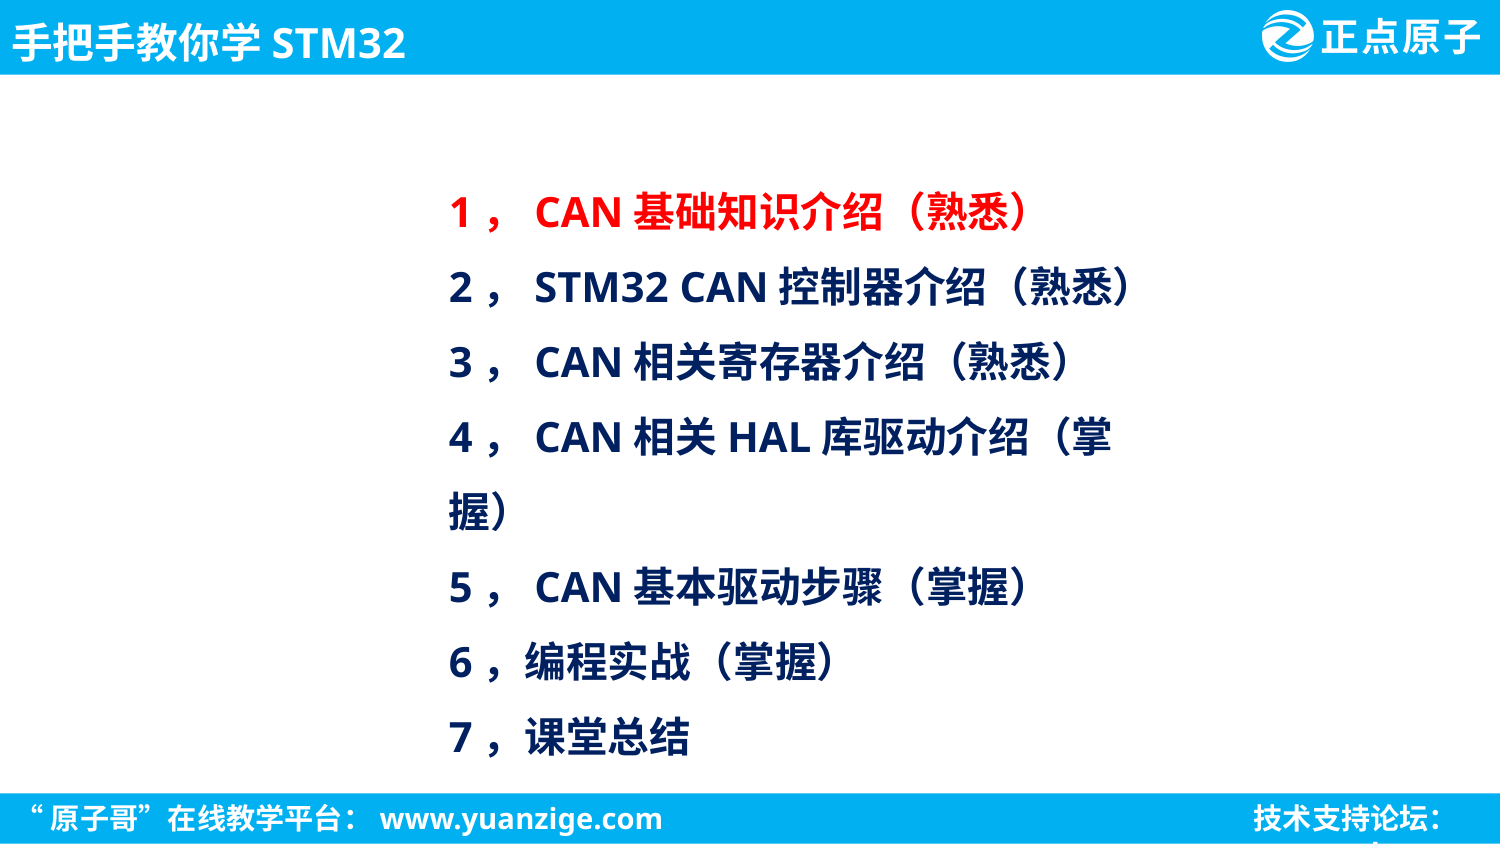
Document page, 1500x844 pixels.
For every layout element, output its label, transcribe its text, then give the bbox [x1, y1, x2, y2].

text_box “原子哥”在线教学平台：www.yuanzige.com [0, 793, 883, 843]
picture [1412, 44, 1418, 52]
text_box 技术支持论坛：www.openedv.com [967, 793, 1480, 844]
picture [1267, 11, 1313, 45]
text_box [0, 0, 1500, 76]
text_box 手把手教你学STM32 [0, 0, 967, 75]
picture [1322, 21, 1357, 52]
picture [1364, 45, 1370, 53]
picture [1263, 27, 1307, 61]
text_box 1，CAN基础知识介绍（熟悉） 2，STM32 CAN控制器介绍（熟悉） 3，CAN相关寄存器介绍（熟悉） 4，CAN相关HAL库驱动介绍（掌握） 5，CAN基本驱动步骤（掌握） 6，编程实战（掌握） 7，课堂总结 [441, 156, 1176, 765]
picture [1445, 21, 1479, 54]
picture [1404, 20, 1438, 54]
picture [1431, 44, 1438, 52]
picture [1391, 45, 1397, 53]
picture [1367, 18, 1396, 42]
text_box [0, 792, 1500, 844]
